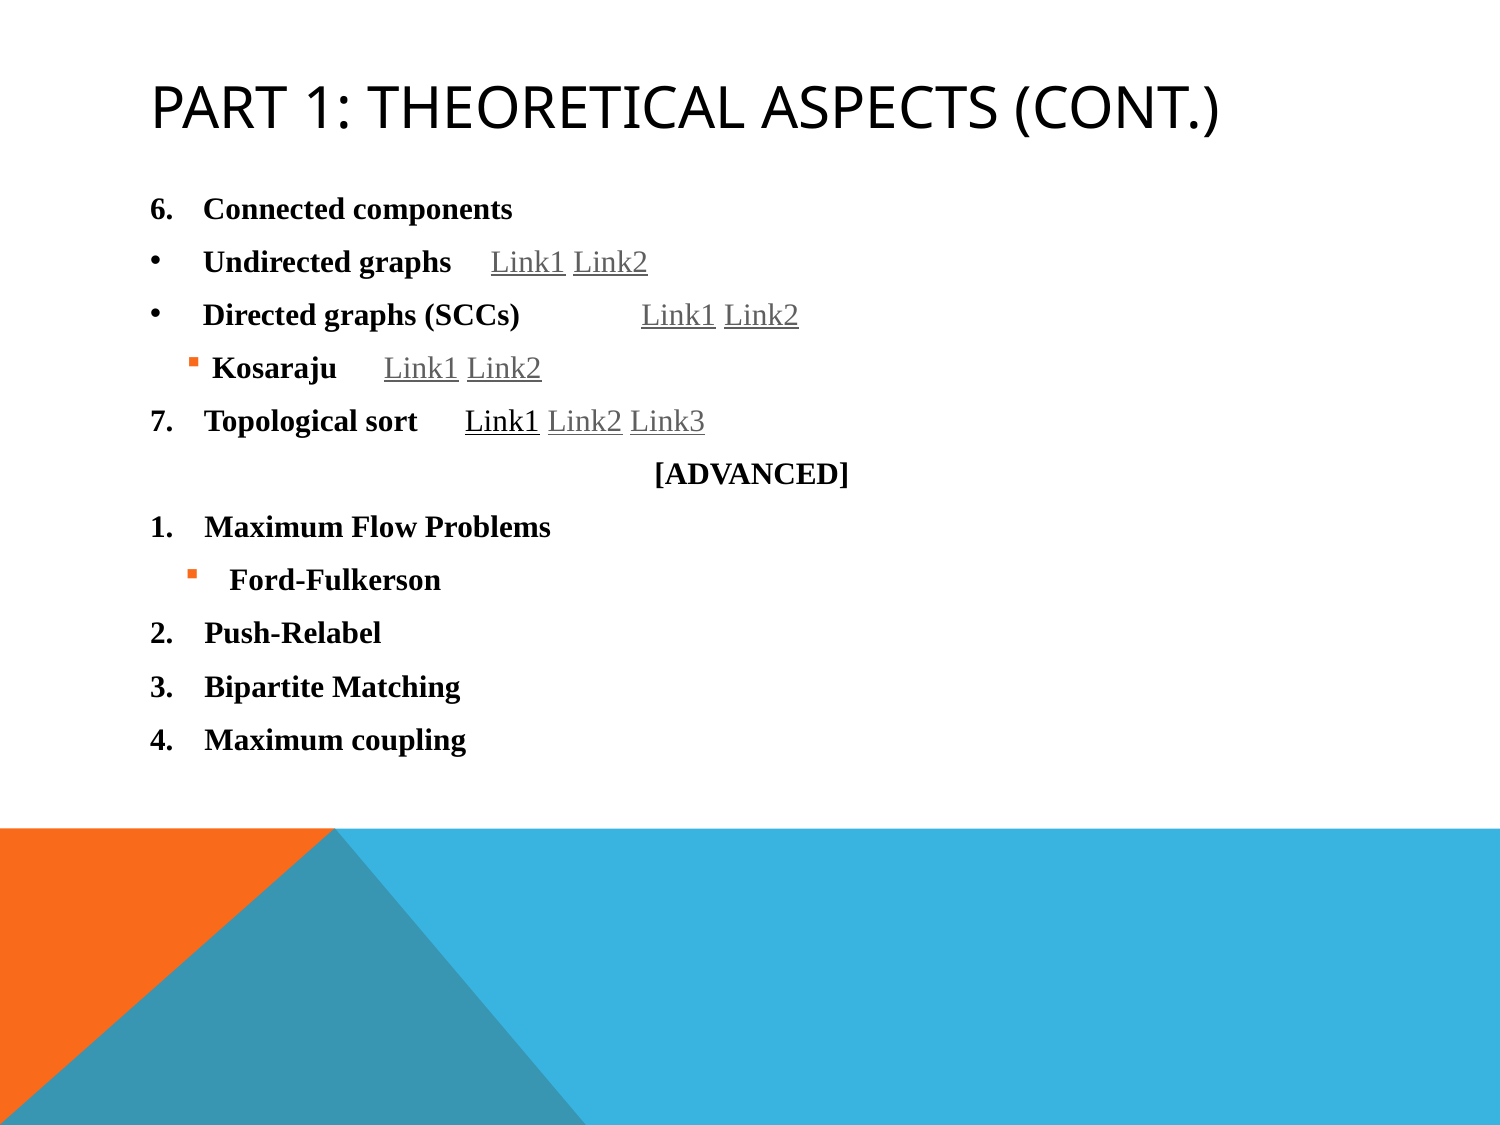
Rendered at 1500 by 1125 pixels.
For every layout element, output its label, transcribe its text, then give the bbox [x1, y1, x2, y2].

title Part 1: Theoretical Aspects (cont.) [135, 60, 1369, 150]
list Connected components Undirected graphs Link1 Link2 Directed graphs (SCCs) Link1 Link2 Kosaraju Link1 Link2 7. Topological sort Link1 Link2 Link3 [ADVANCED] 1. Maximum Flow Problems Ford-Fulkerson 2. Push-Relabel 3. Bipartite Matching 4. Maximum coupling [135, 180, 1369, 768]
